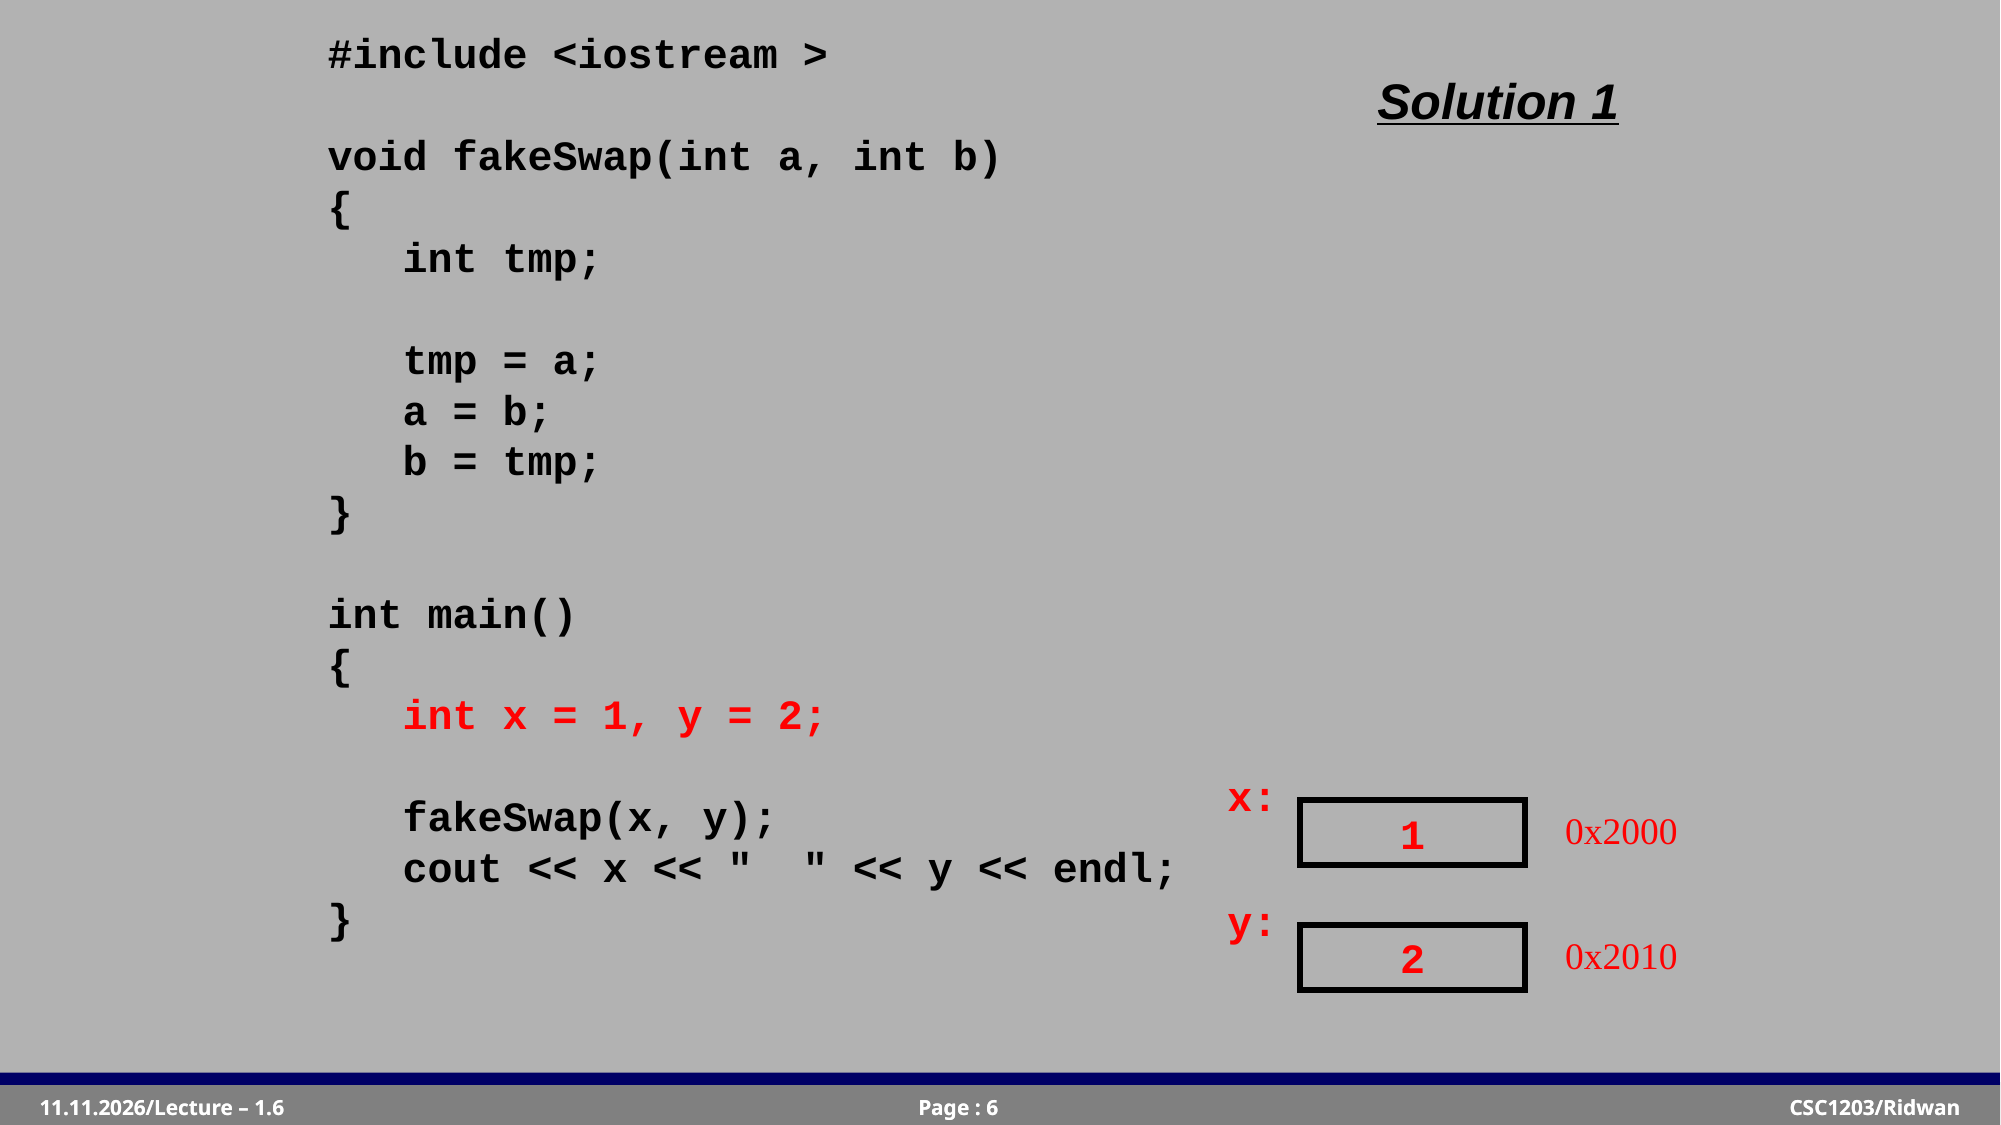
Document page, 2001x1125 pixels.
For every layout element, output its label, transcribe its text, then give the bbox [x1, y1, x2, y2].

text_box Solution 1 [1362, 62, 1638, 138]
text_box 0x2000 [1550, 799, 1693, 860]
text_box x: [1212, 762, 1438, 828]
text_box 2 [1299, 924, 1525, 990]
text_box #include <iostream > void fakeSwap(int a, int b) { int tmp; tmp = a; a = b; b = tmp; } int main() { int x = 1, y = 2; fakeSwap(x, y); cout << x << " " << y << endl; } [312, 37, 1663, 947]
text_box 1 [1299, 800, 1525, 865]
text_box 0x2010 [1550, 924, 1693, 985]
text_box y: [1212, 887, 1438, 953]
